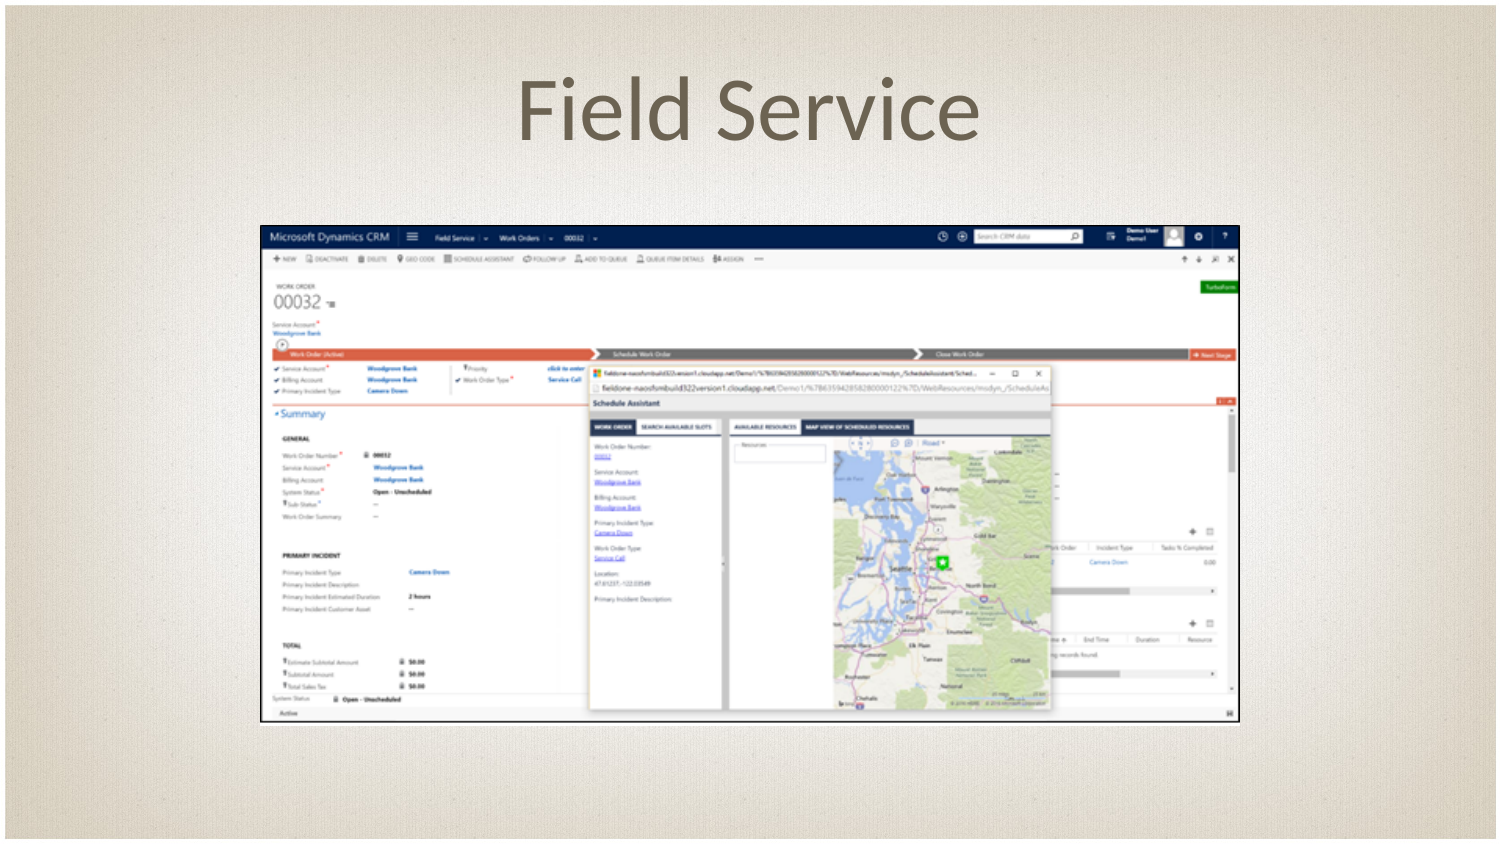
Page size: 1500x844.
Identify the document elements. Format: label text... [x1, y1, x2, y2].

title Field Service [75, 33, 1425, 175]
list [260, 224, 1240, 726]
picture [0, 0, 1500, 844]
